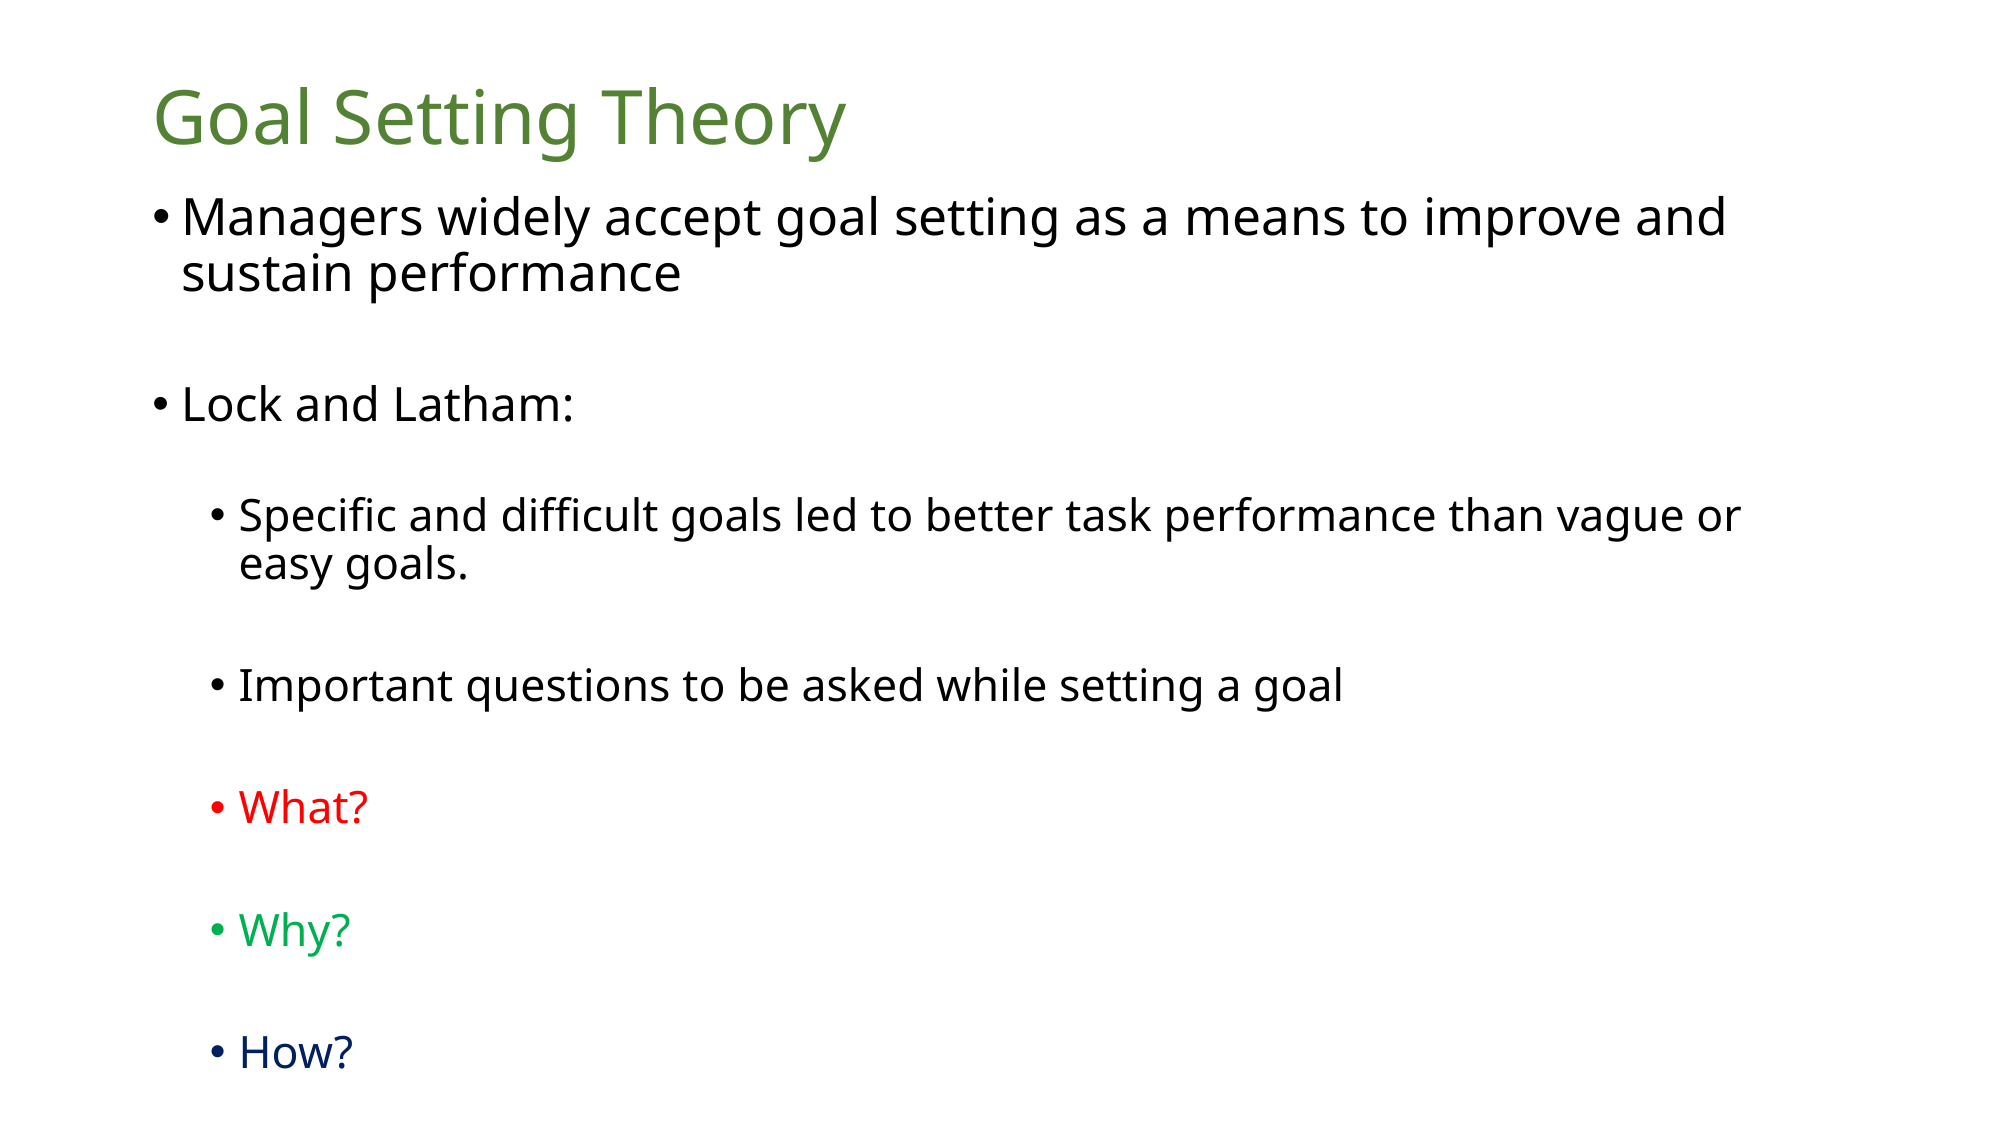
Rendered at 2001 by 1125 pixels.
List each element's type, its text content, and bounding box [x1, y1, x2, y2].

title Goal Setting Theory [137, 24, 1863, 183]
list Managers widely accept goal setting as a means to improve and sustain performance Lock and Latham: Specific and difficult goals led to better task performance than vague or easy goals. Important questions to be asked while setting a goal What? Why? How? [137, 183, 1863, 1089]
